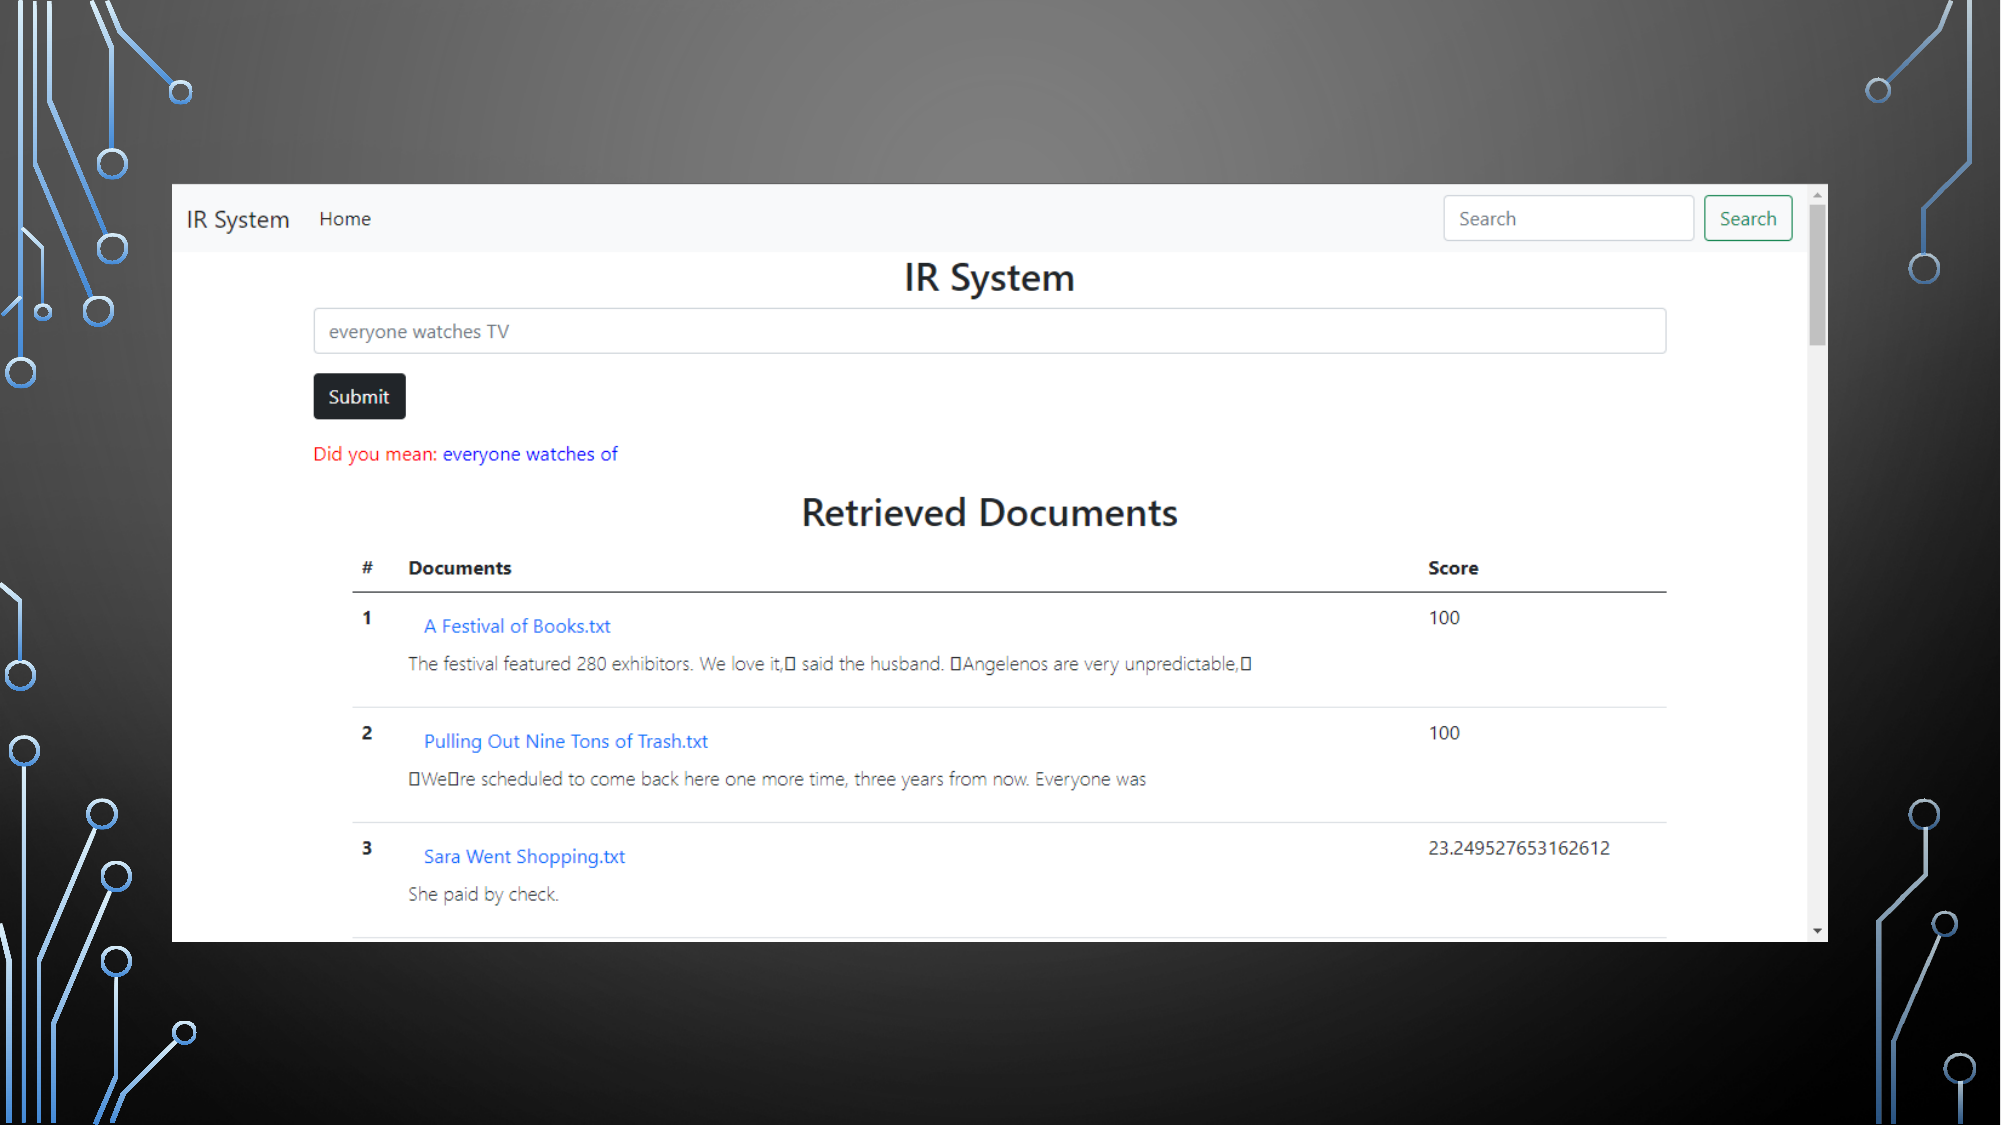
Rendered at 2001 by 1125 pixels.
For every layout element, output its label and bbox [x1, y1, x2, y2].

list [172, 183, 1828, 942]
